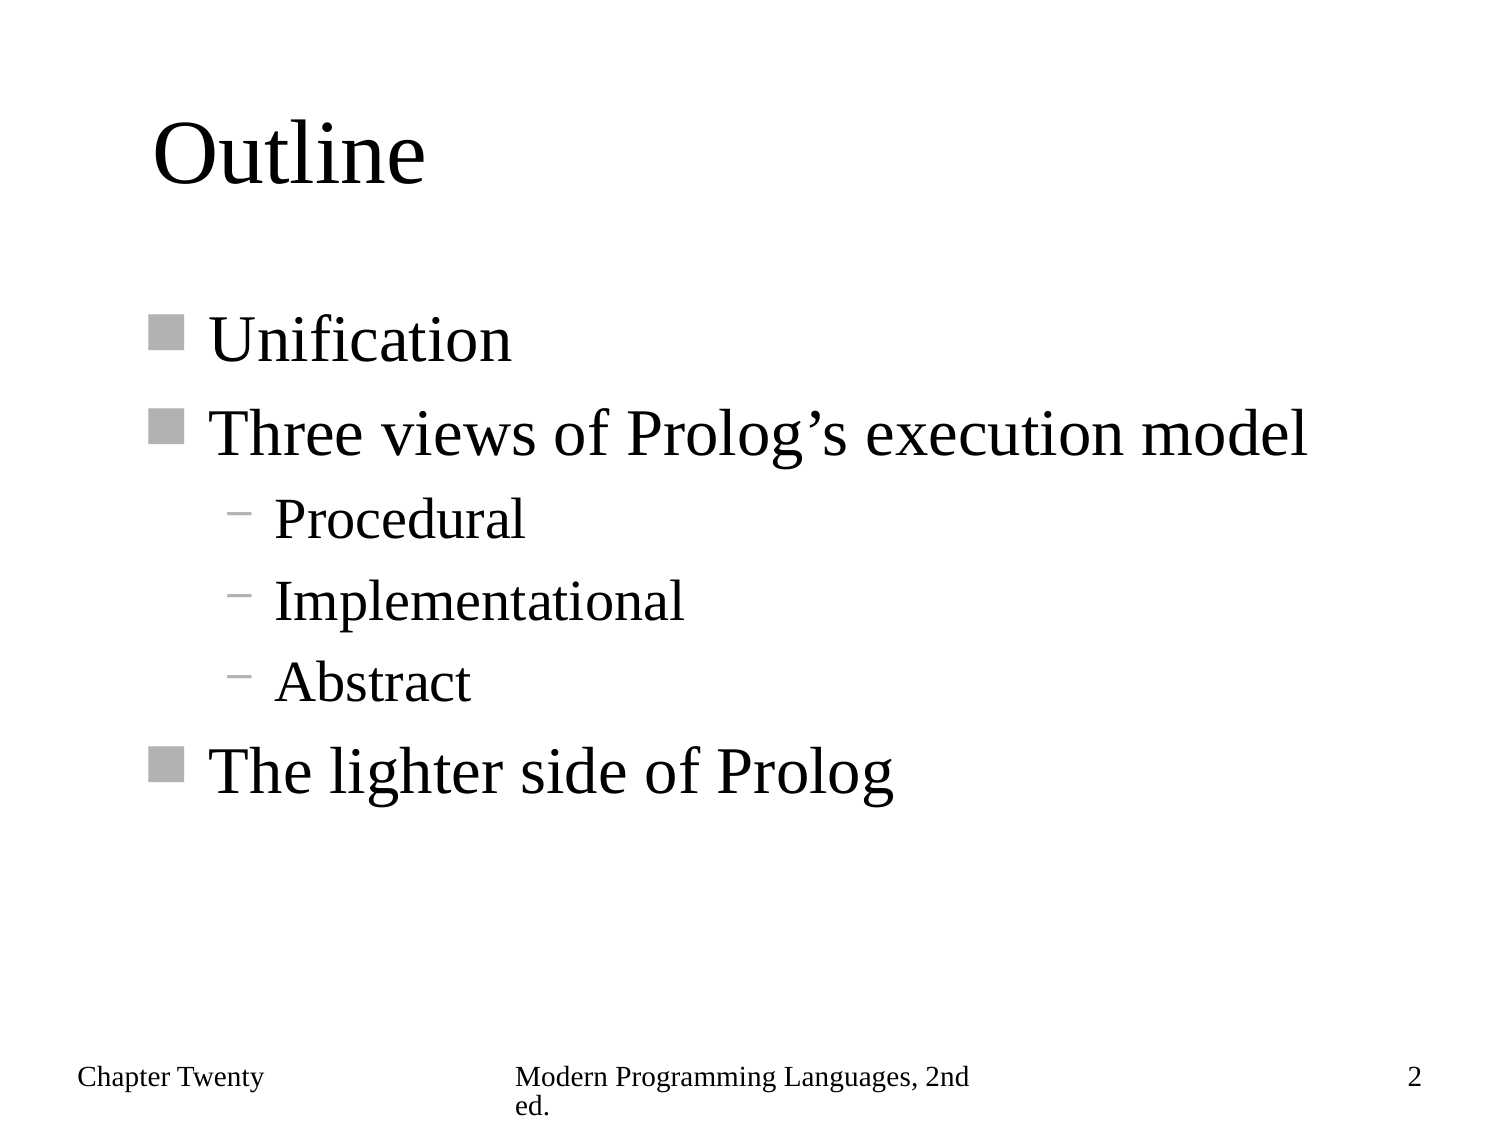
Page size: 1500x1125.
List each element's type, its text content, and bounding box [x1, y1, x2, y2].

footer Modern Programming Languages, 2nd ed. [499, 1036, 1001, 1113]
slide_number 2 [1124, 1036, 1438, 1113]
title Outline [137, 56, 1413, 238]
list Unification Three views of Prolog’s execution model Procedural Implementational Abstract The lighter side of Prolog [137, 287, 1413, 963]
slide_number Chapter Twenty [62, 1036, 401, 1113]
